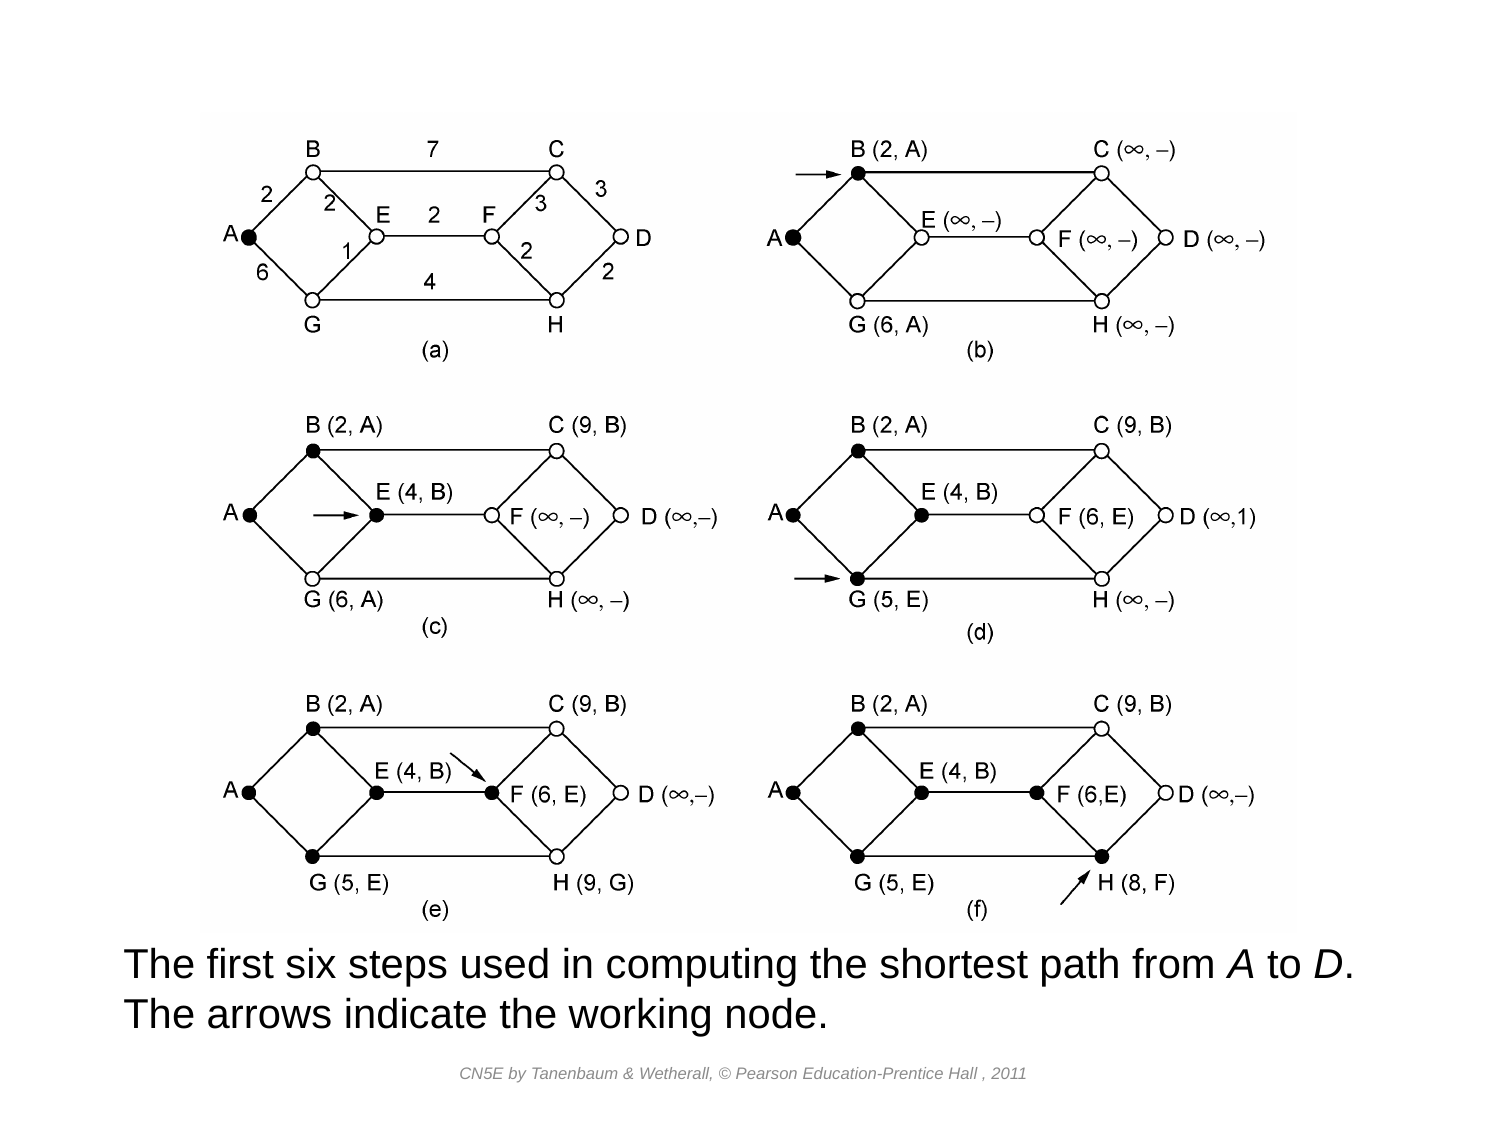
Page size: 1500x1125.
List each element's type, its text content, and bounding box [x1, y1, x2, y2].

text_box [108, 112, 1388, 1013]
footer CN5E by Tanenbaum & Wetherall, © Pearson Education-Prentice Hall , 2011 [300, 1042, 1188, 1103]
